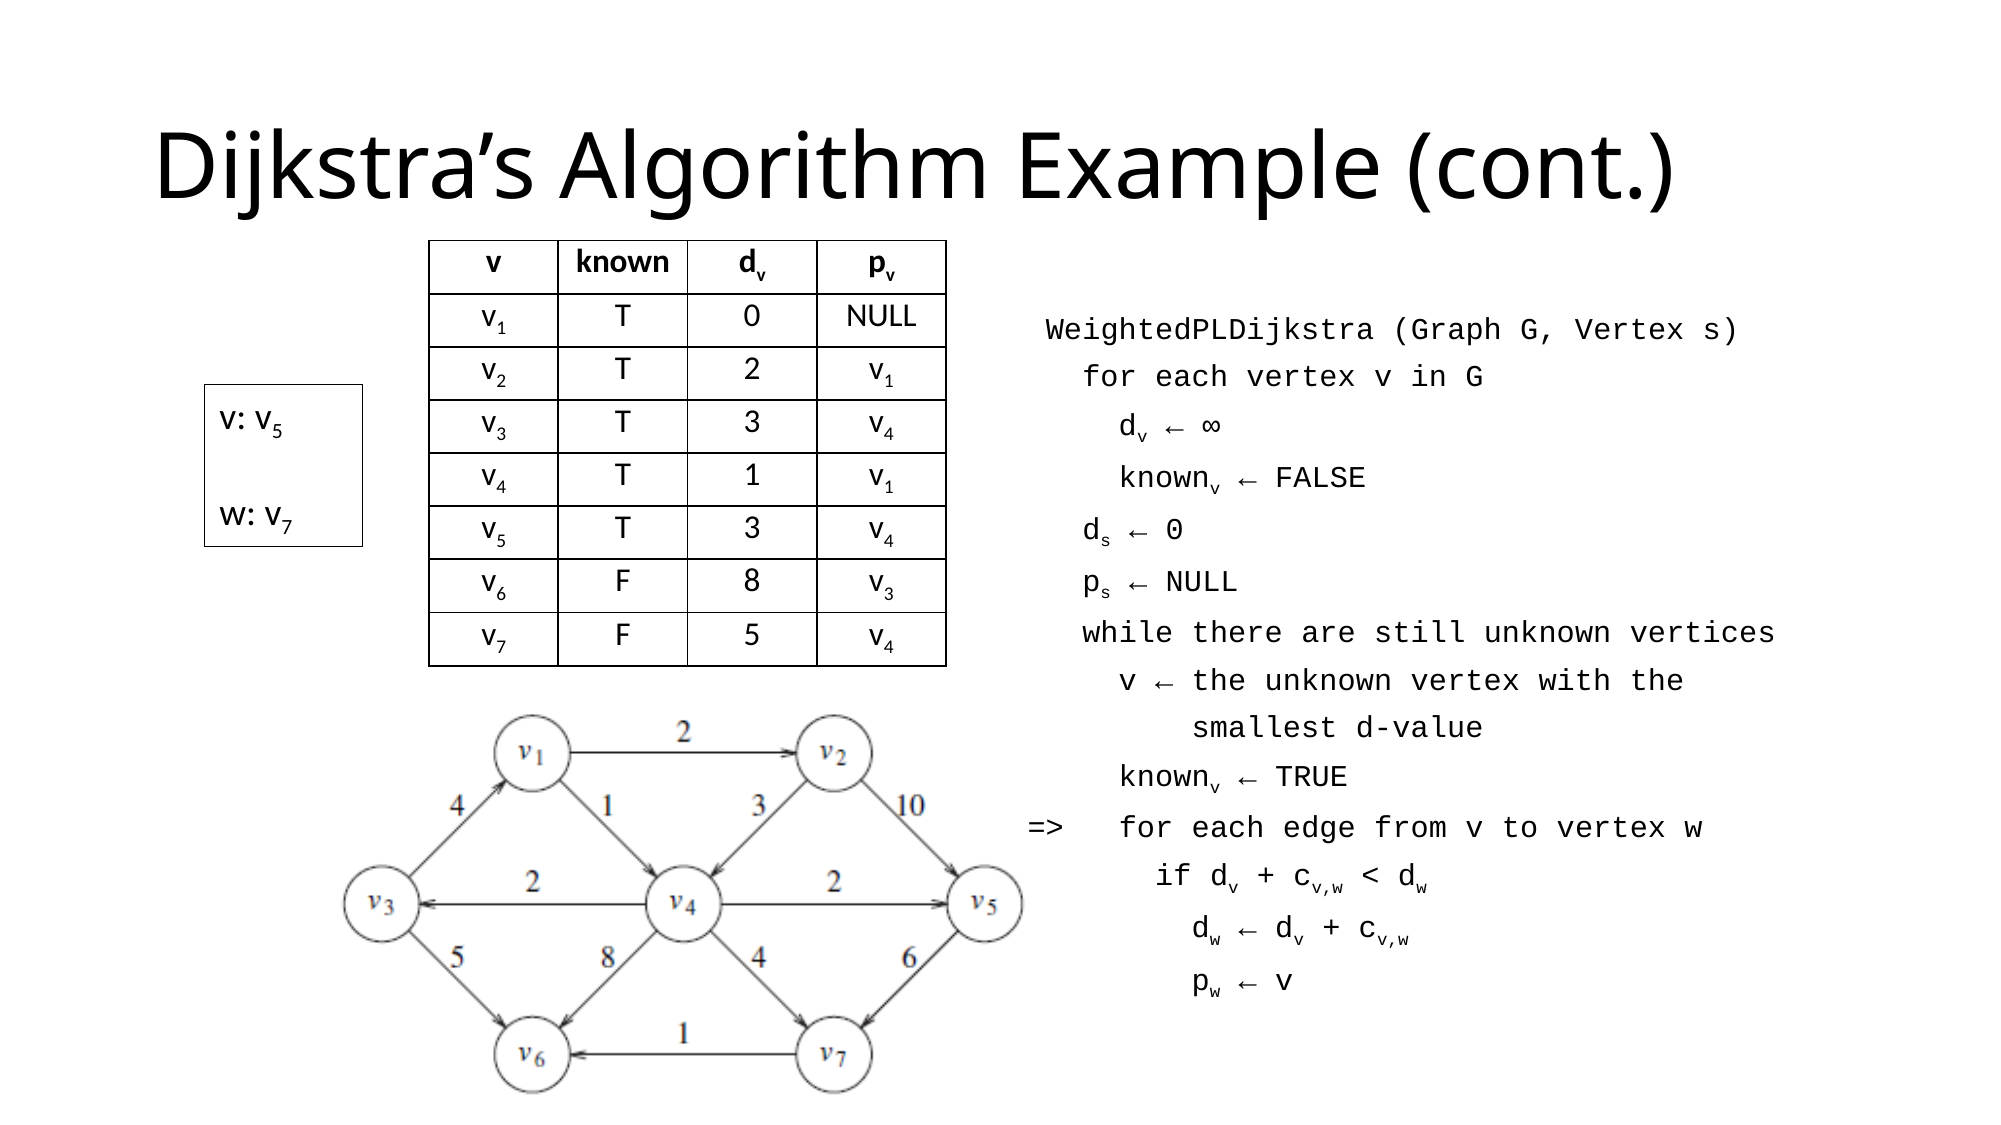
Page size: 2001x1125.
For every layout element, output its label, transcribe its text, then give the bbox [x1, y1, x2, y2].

table_cell v1 [818, 454, 945, 505]
title Dijkstra’s Algorithm Example (cont.) [137, 59, 1863, 278]
table_cell v1 [430, 295, 557, 346]
table_cell v2 [430, 348, 557, 399]
table_cell 3 [688, 401, 816, 452]
table_cell v4 [818, 401, 945, 452]
list WeightedPLDijkstra (Graph G, Vertex s) for each vertex v in G dv ← ∞ knownv ← FALSE ds ← 0 ps ← NULL while there are still unknown vertices v ← the unknown vertex with the smallest d-value knownv ← TRUE => for each edge from v to vertex w if dv + cv,w < dw dw ← dv + cv,w pw ← v [1012, 299, 1863, 1014]
table_header dv [688, 241, 816, 293]
table_cell T [559, 454, 687, 505]
table_cell v4 [818, 507, 945, 558]
table_cell v4 [818, 613, 945, 665]
table_cell T [559, 401, 687, 452]
table_cell F [559, 613, 687, 665]
table_header pv [818, 241, 945, 293]
table_cell v7 [430, 613, 557, 665]
table_header known [559, 241, 687, 293]
table_cell 5 [688, 613, 816, 665]
table_cell v4 [430, 454, 557, 505]
picture [315, 680, 1060, 1114]
table_cell v3 [818, 560, 945, 612]
table_cell v5 [430, 507, 557, 558]
table_cell 0 [688, 295, 816, 346]
table_cell T [559, 507, 687, 558]
table_cell NULL [818, 295, 945, 346]
table_cell 8 [688, 560, 816, 612]
table_cell 1 [688, 454, 816, 505]
table_cell 3 [688, 507, 816, 558]
text_box v: v5 w: v7 [204, 384, 363, 547]
table_cell v1 [818, 348, 945, 399]
table_cell v3 [430, 401, 557, 452]
table_cell F [559, 560, 687, 612]
table_cell T [559, 348, 687, 399]
table_header v [430, 241, 557, 293]
table_cell 2 [688, 348, 816, 399]
table_cell T [559, 295, 687, 346]
table_cell v6 [430, 560, 557, 612]
